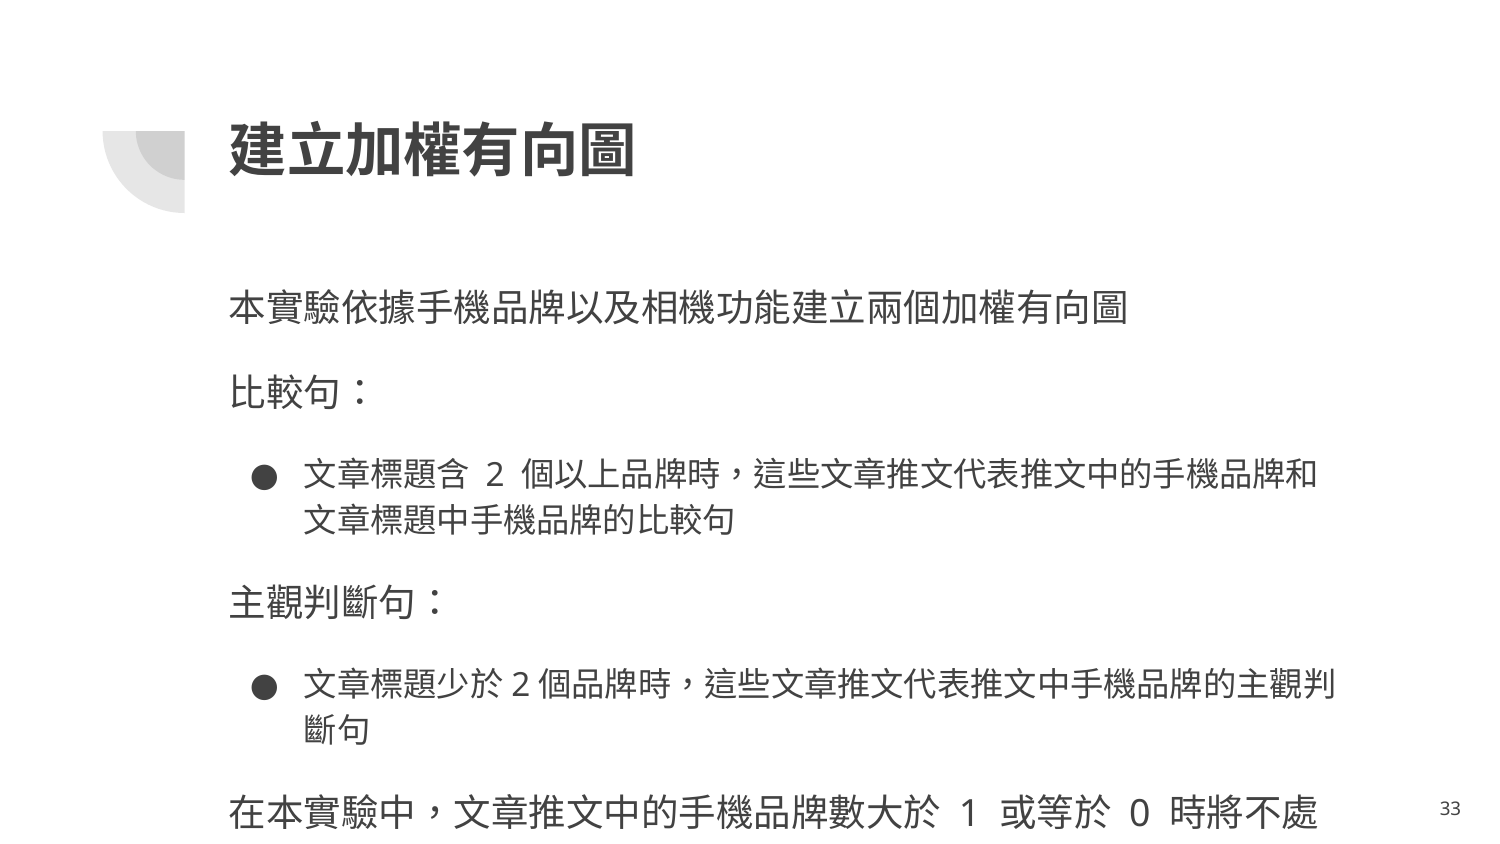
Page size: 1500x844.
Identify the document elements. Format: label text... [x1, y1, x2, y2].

list 本實驗依據手機品牌以及相機功能建立兩個加權有向圖 比較句： 文章標題含 2 個以上品牌時，這些文章推文代表推文中的手機品牌和文章標題中手機品牌的比較句 主觀判斷句： 文章標題少於2個品牌時，這些文章推文代表推文中手機品牌的主觀判斷句 在本實驗中，文章推文中的手機品牌數大於 1 或等於 0 時將不處理 [213, 262, 1368, 744]
title 建立加權有向圖 [213, 98, 1368, 262]
slide_number 33 [1386, 777, 1477, 842]
